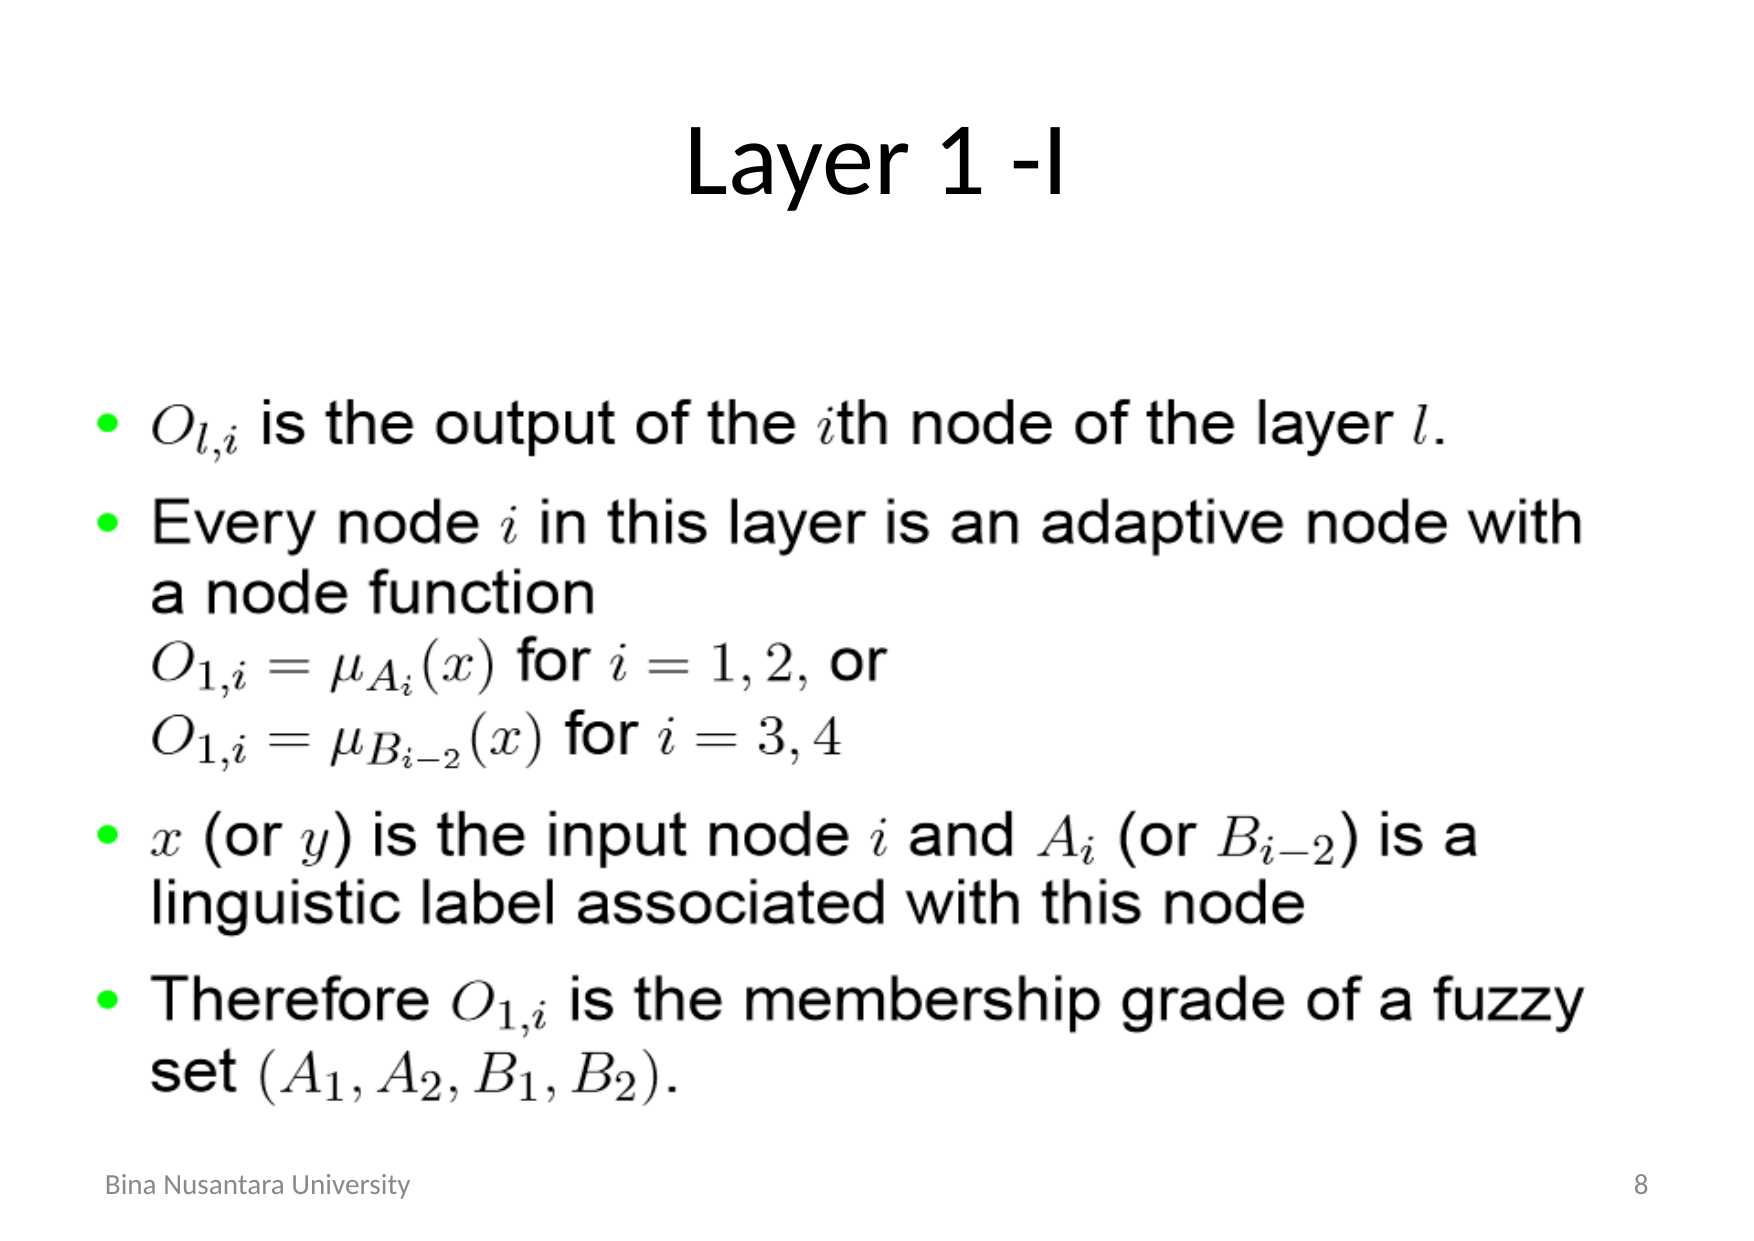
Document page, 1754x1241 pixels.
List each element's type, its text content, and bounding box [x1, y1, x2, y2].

picture [87, 371, 1604, 1121]
title Layer 1 -I [87, 49, 1666, 257]
slide_number Bina Nusantara University [87, 1149, 497, 1216]
slide_number 8 [1256, 1149, 1666, 1216]
